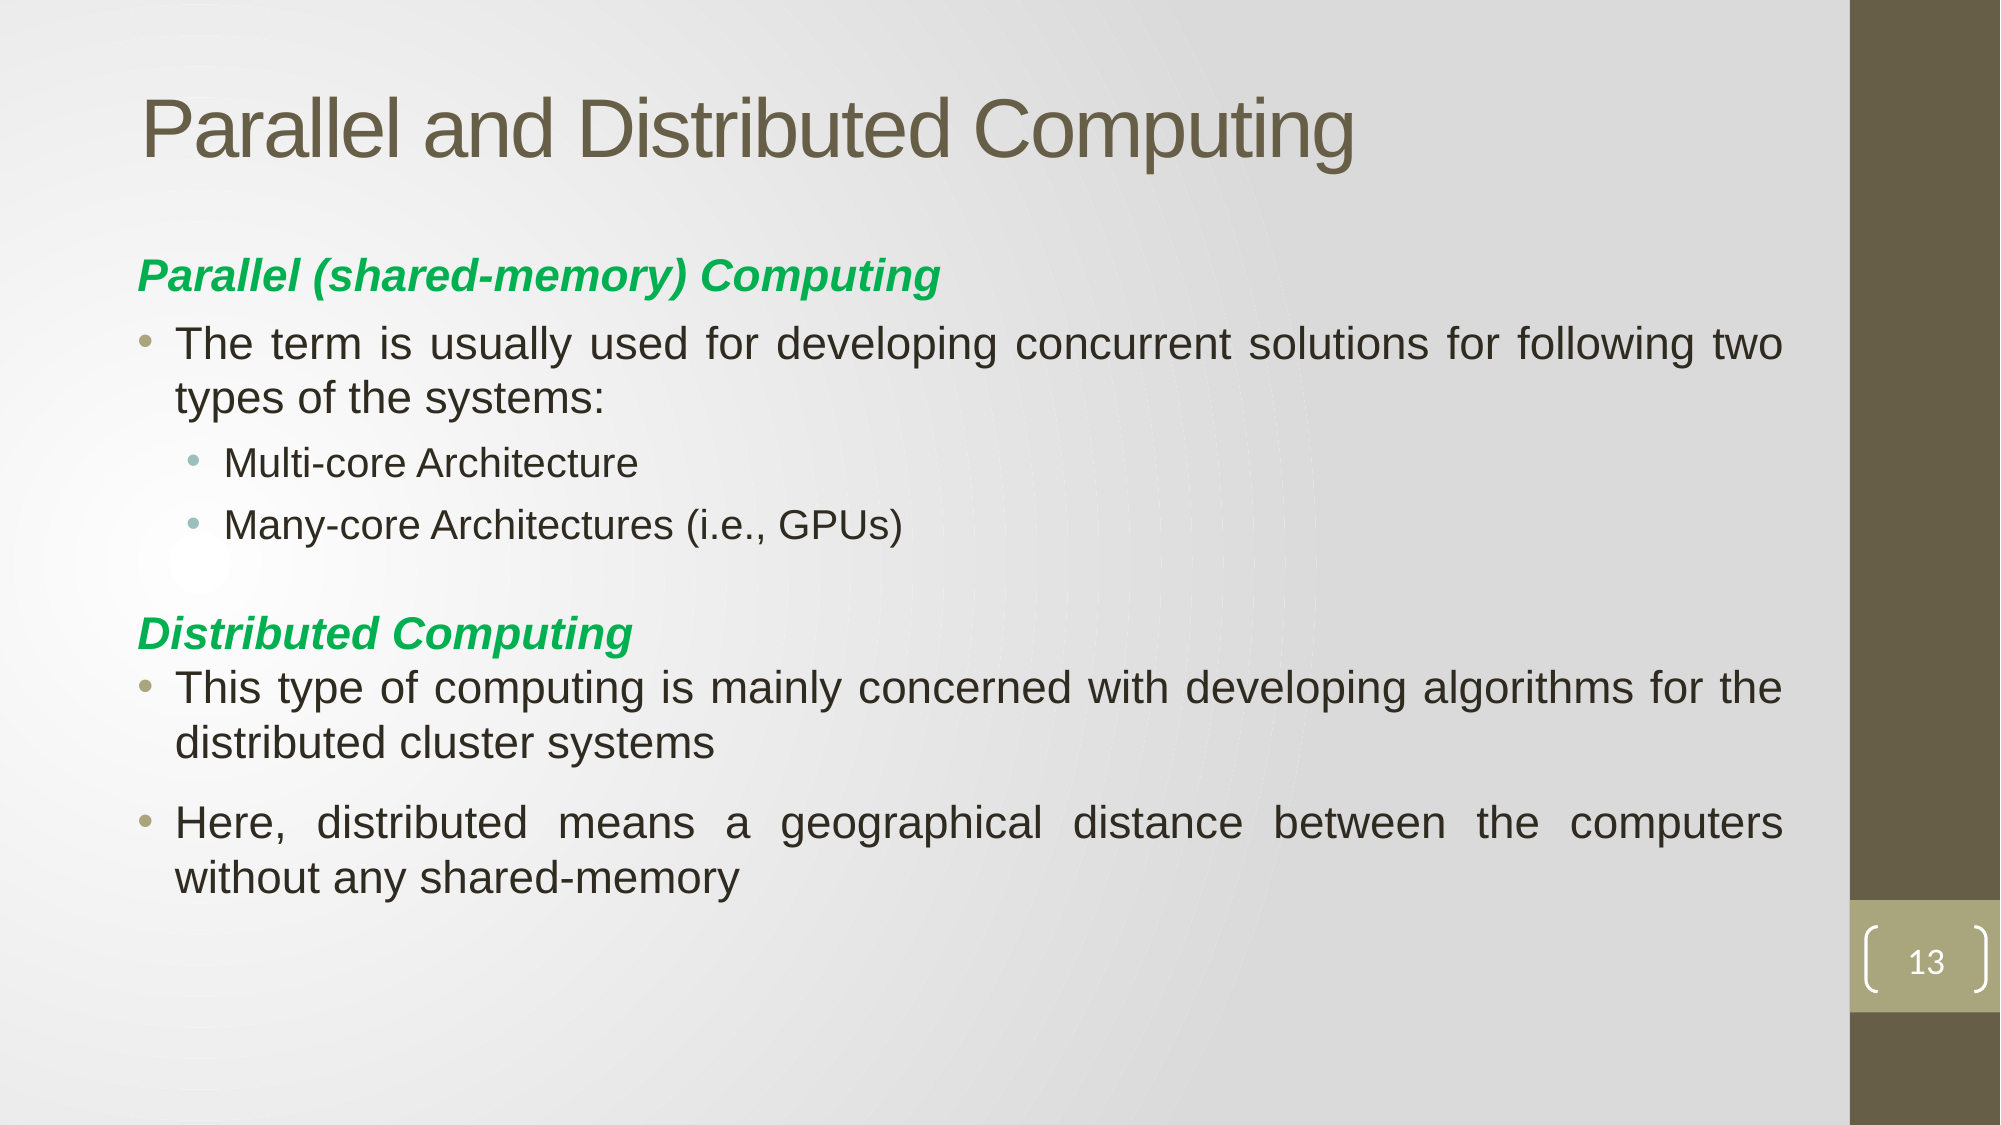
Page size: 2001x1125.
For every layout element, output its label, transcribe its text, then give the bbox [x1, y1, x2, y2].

title Parallel and Distributed Computing [125, 90, 1762, 158]
text_box Parallel (shared-memory) Computing The term is usually used for developing concurrent solutions for following two types of the systems: Multi-core Architecture Many-core Architectures (i.e., GPUs) Distributed Computing This type of computing is mainly concerned with developing algorithms for the distributed cluster systems Here, distributed means a geographical distance between the computers without any shared-memory [103, 238, 1800, 1090]
slide_number 13 [1864, 925, 1988, 994]
